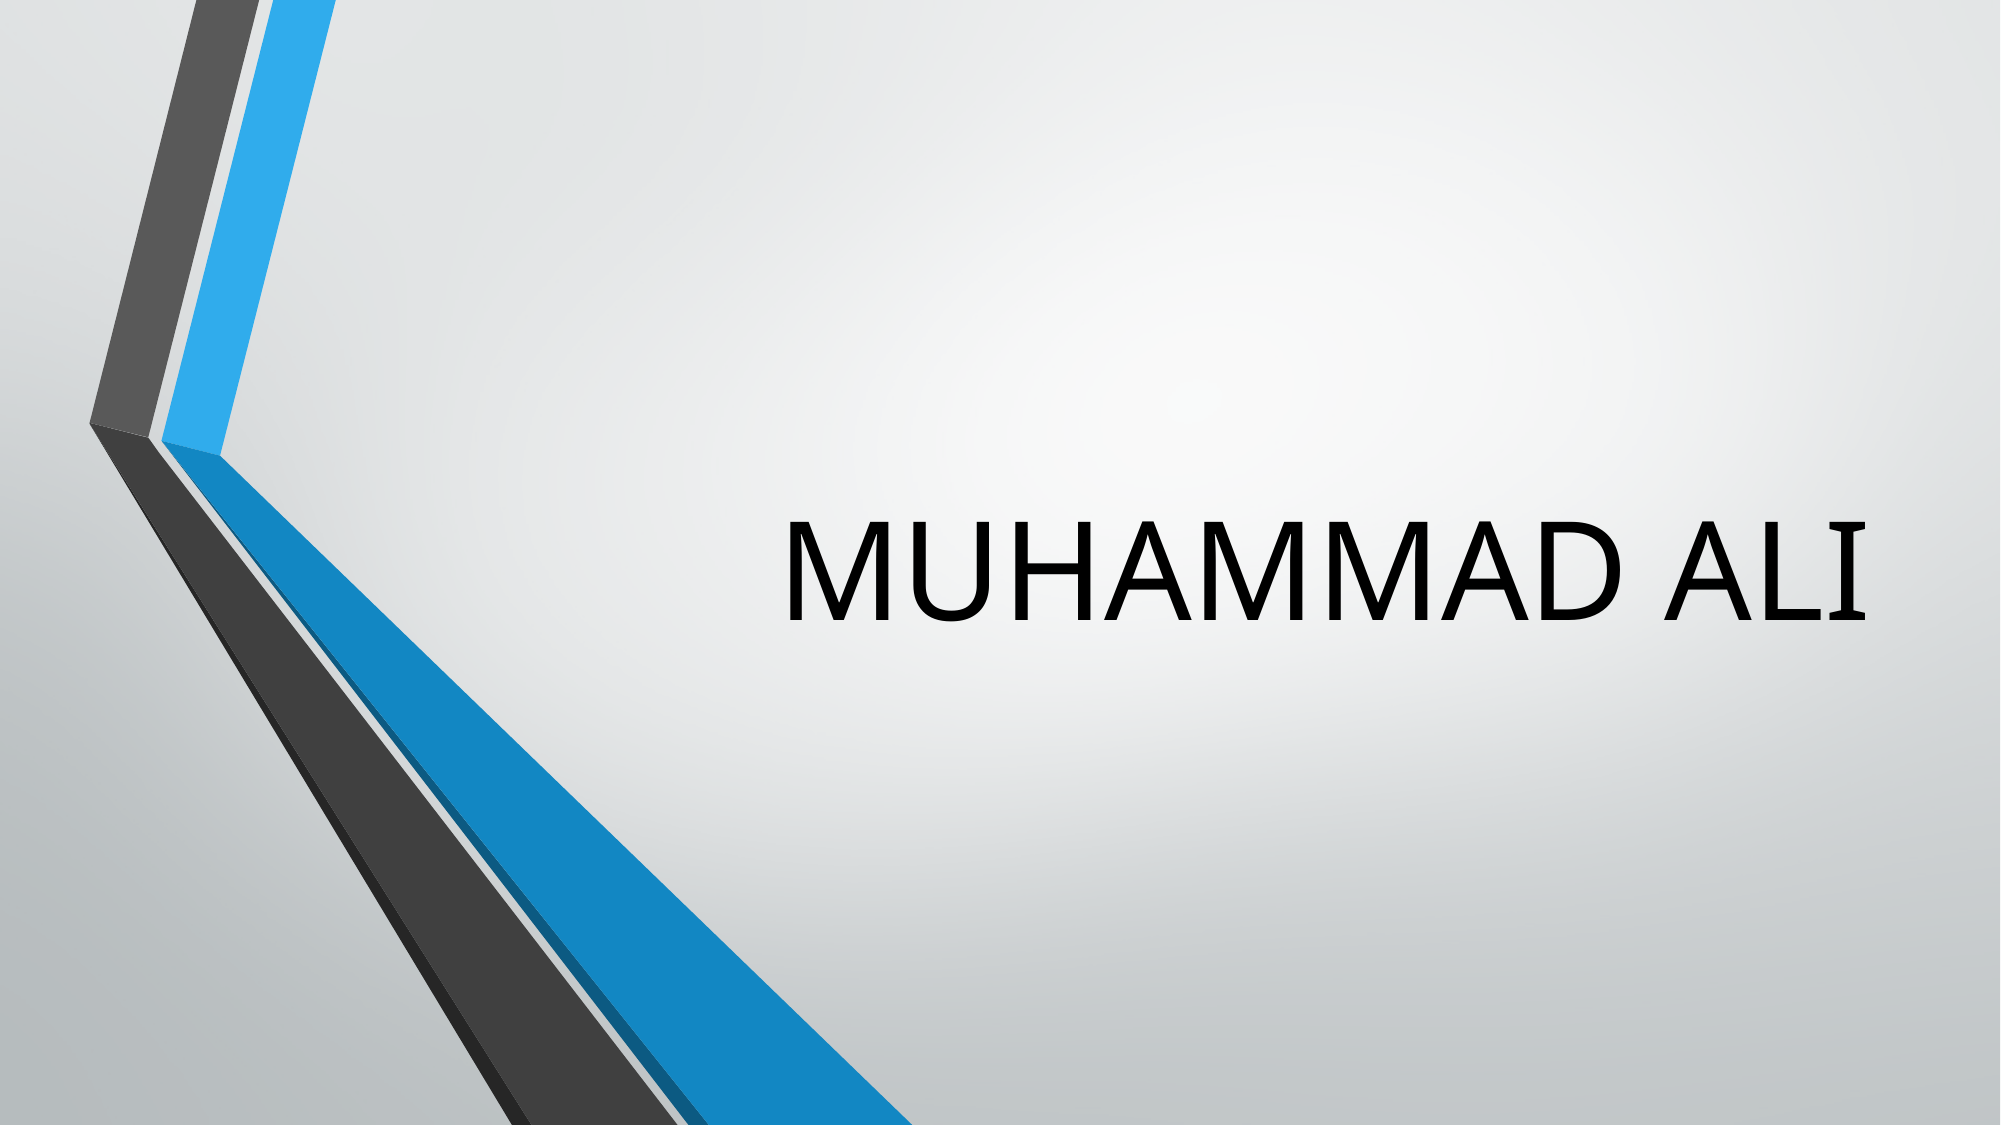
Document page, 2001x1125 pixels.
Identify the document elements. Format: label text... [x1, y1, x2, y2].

title MUHAMMAD ALI [480, 226, 1887, 656]
text_box [680, 984, 2000, 1071]
